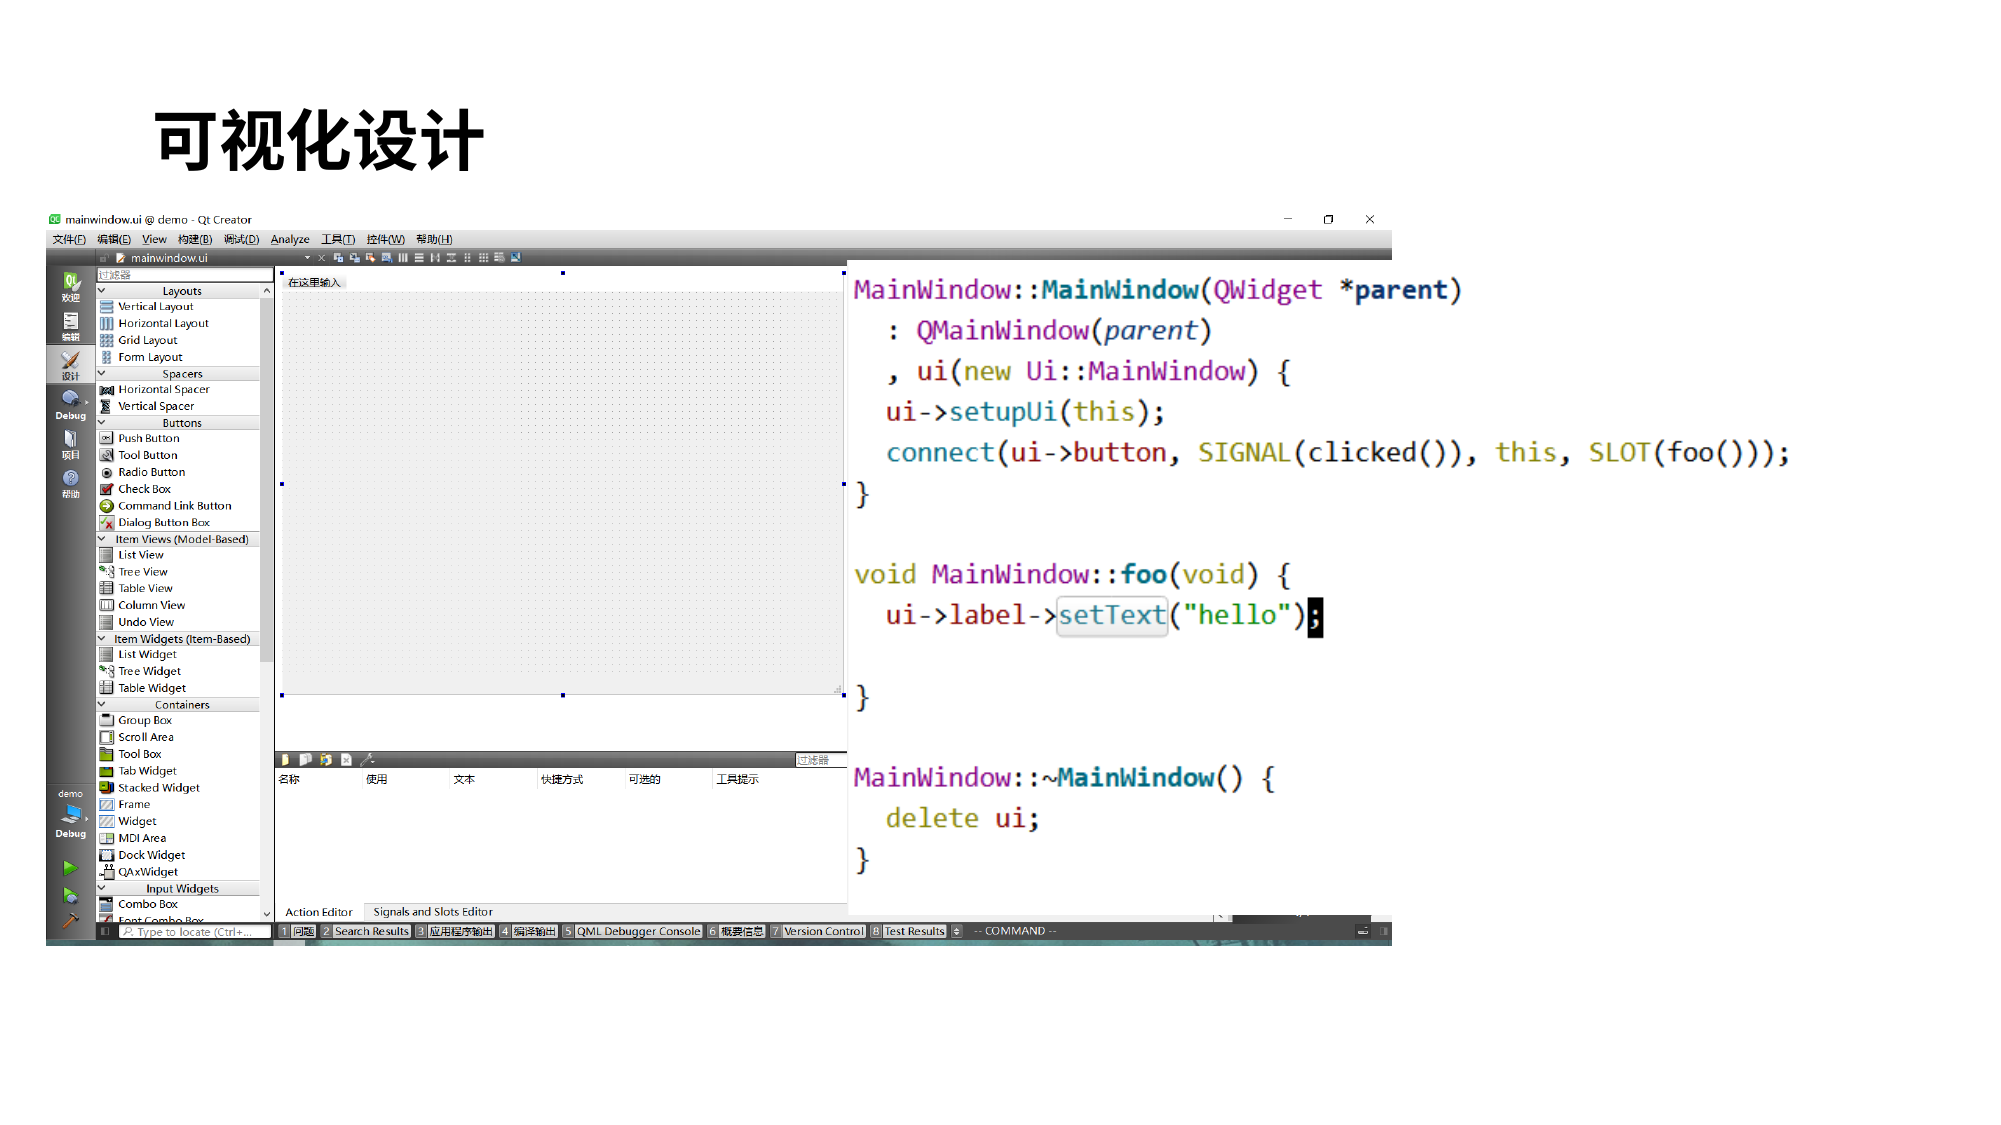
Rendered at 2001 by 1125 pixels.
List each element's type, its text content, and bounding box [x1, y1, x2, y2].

title 可视化设计 [137, 77, 1863, 210]
picture [46, 209, 1844, 946]
